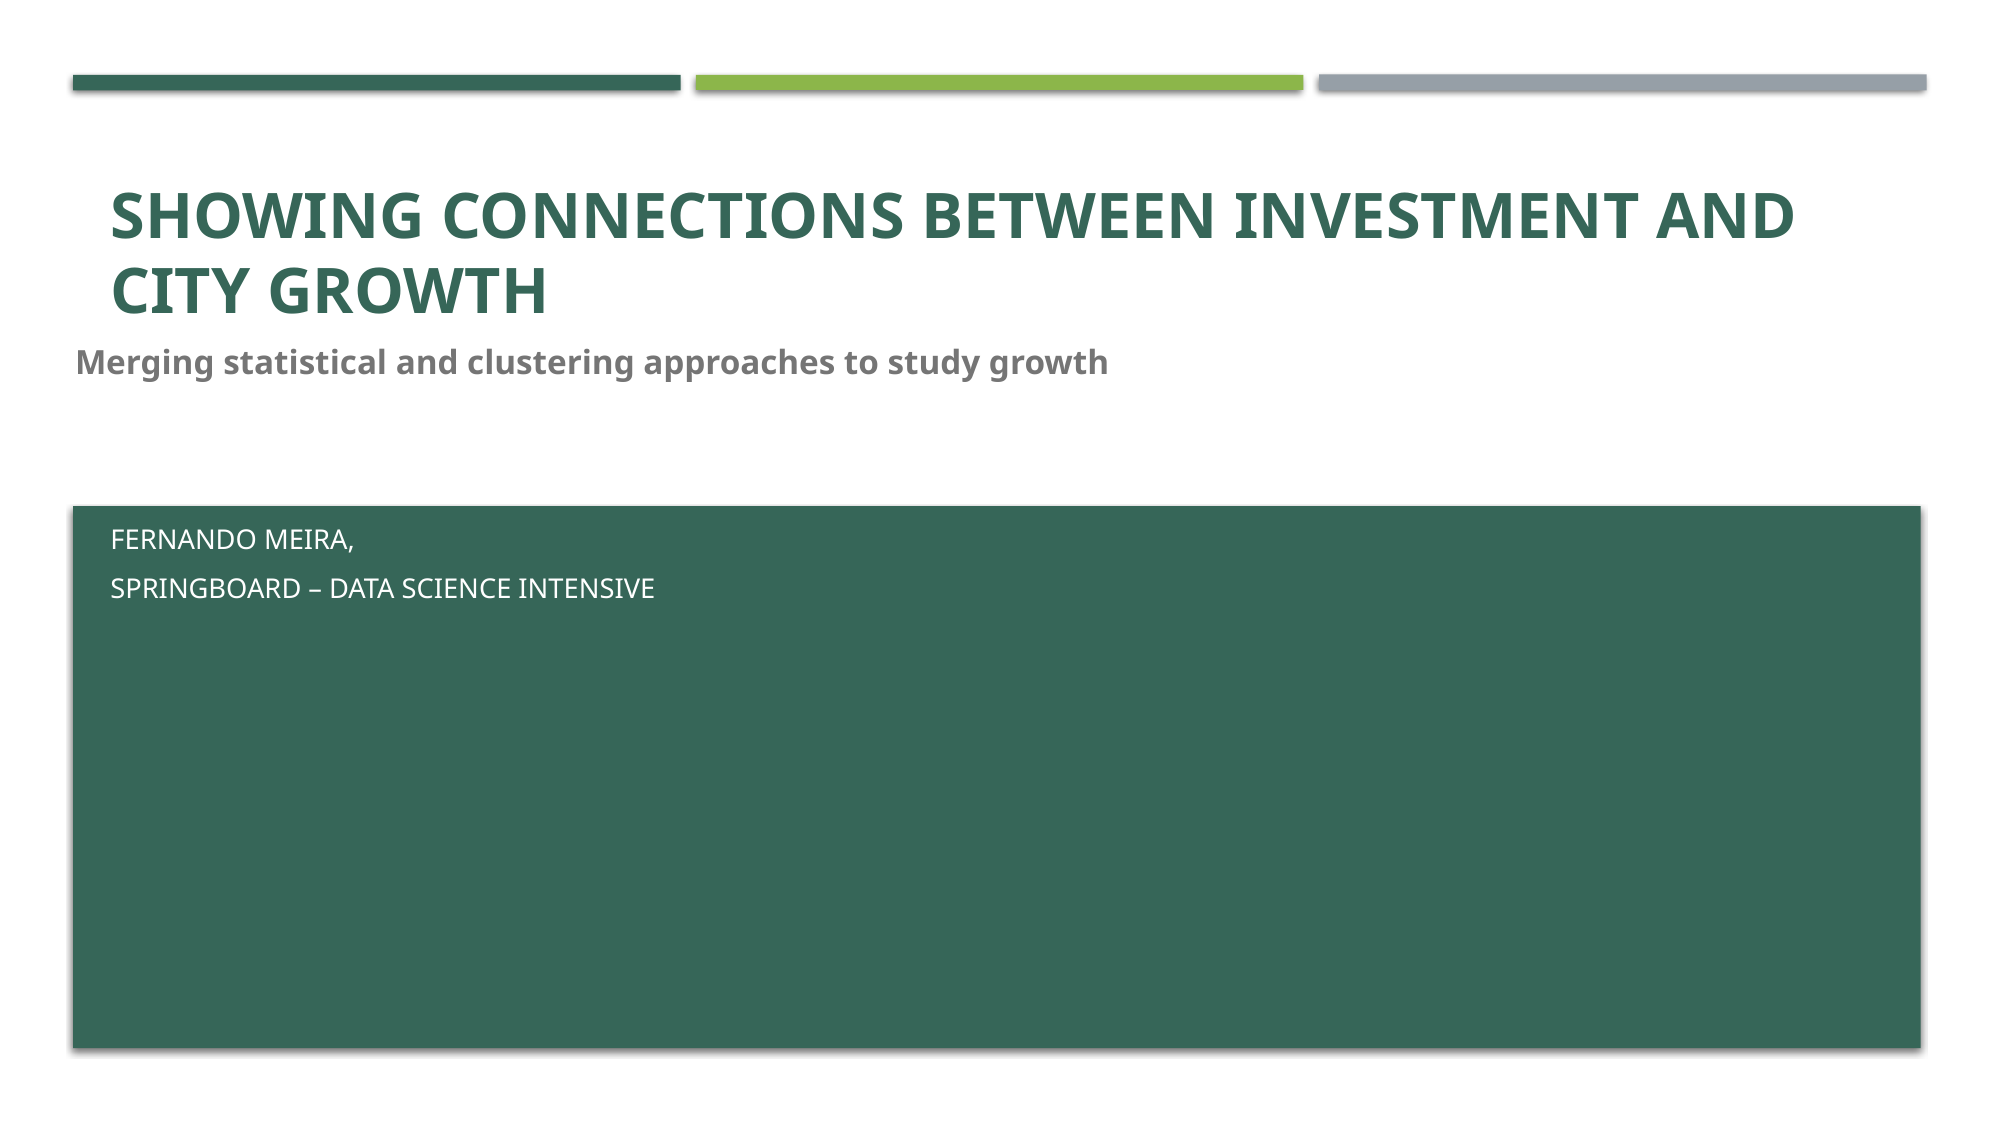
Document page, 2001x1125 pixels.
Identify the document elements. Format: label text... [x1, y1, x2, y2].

text_box Merging statistical and clustering approaches to study growth [60, 333, 1126, 474]
subtitle FERNANDO MEIRA, SPRINGBOARD – DATA SCIENCE INTENSIVE [95, 515, 1899, 612]
title Showing Connections between Investment and City Growth [95, 167, 1899, 410]
